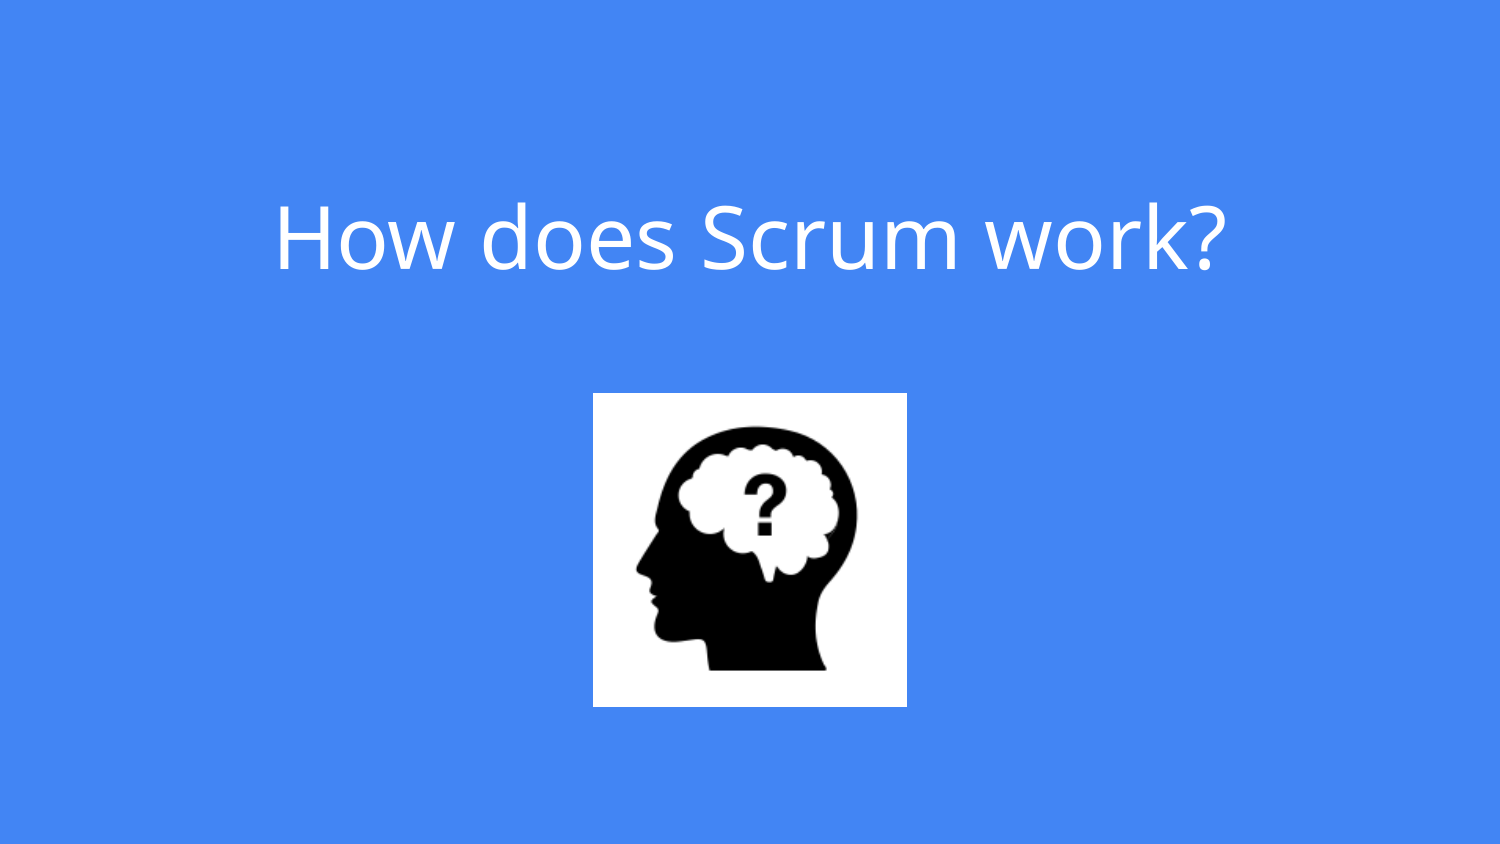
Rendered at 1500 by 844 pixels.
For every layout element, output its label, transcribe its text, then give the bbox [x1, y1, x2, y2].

title How does Scrum work? [75, 151, 1425, 318]
picture [593, 393, 907, 707]
